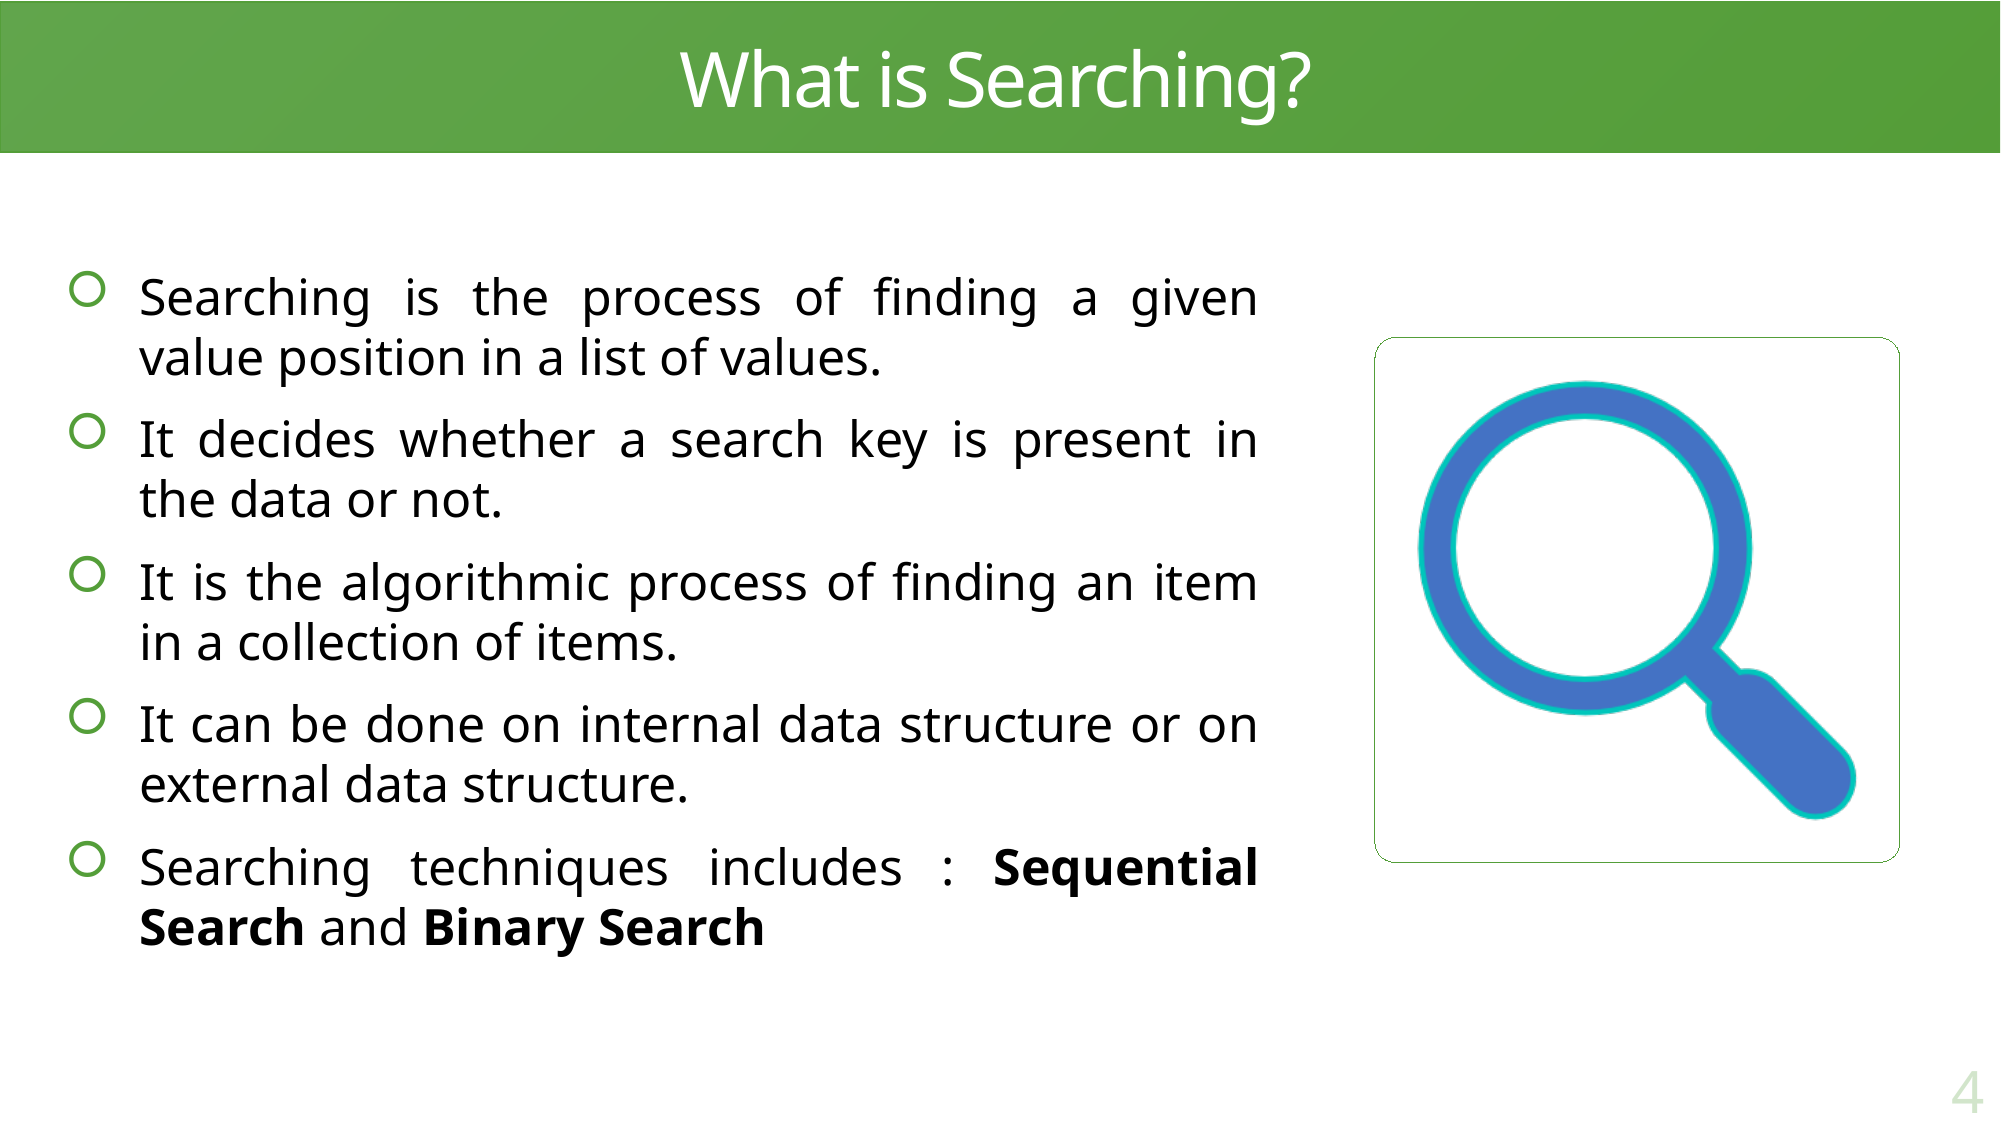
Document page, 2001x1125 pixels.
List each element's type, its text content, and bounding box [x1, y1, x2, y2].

title What is Searching? [112, 37, 1880, 131]
picture [1374, 337, 1901, 863]
text_box Searching is the process of finding a given value position in a list of values. It decides whether a search key is present in the data or not. It is the algorithmic process of finding an item in a collection of items. It can be done on internal data structure or on external data structure. Searching techniques includes : Sequential Search and Binary Search [50, 312, 1275, 909]
slide_number 4 [1875, 1062, 2000, 1125]
